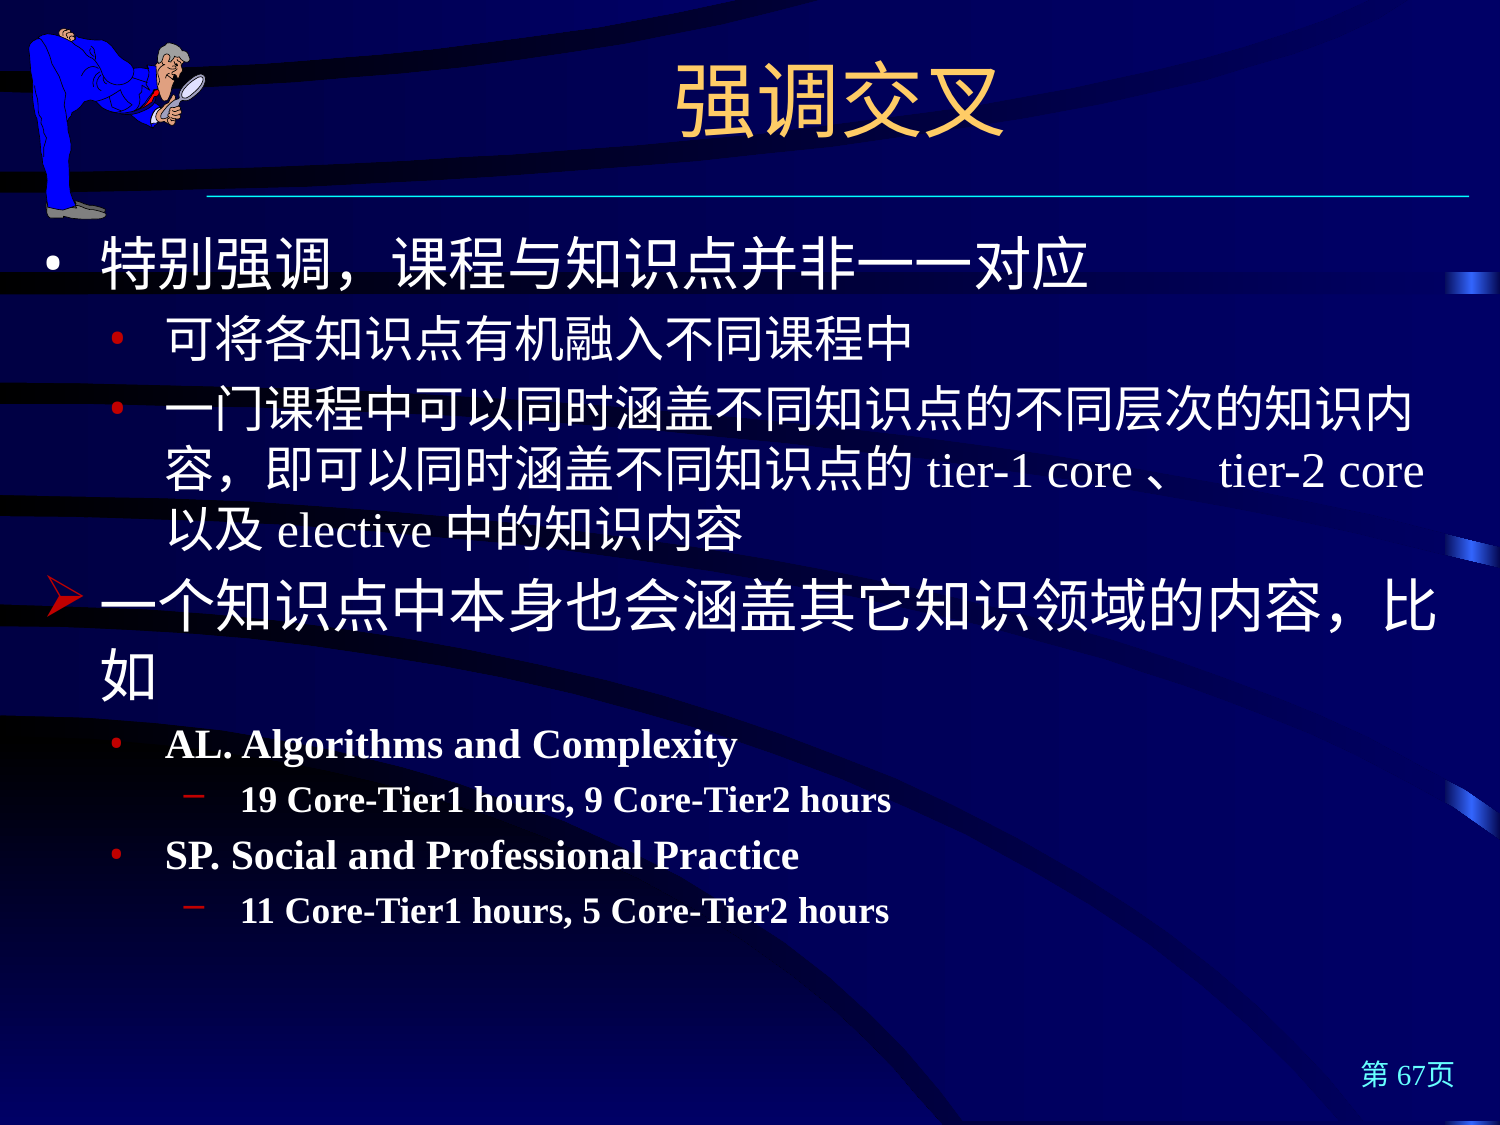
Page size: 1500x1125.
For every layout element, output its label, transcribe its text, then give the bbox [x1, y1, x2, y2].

title 强调交叉 [208, 28, 1472, 169]
list 特别强调，课程与知识点并非一一对应 可将各知识点有机融入不同课程中 一门课程中可以同时涵盖不同知识点的不同层次的知识内容，即可以同时涵盖不同知识点的tier-1 core、 tier-2 core以及elective中的知识内容 一个知识点中本身也会涵盖其它知识领域的内容，比如 AL. Algorithms and Complexity 19 Core-Tier1 hours, 9 Core-Tier2 hours SP. Social and Professional Practice 11 Core-Tier1 hours, 5 Core-Tier2 hours [27, 219, 1471, 1047]
slide_number 第67页 [1157, 1048, 1471, 1103]
